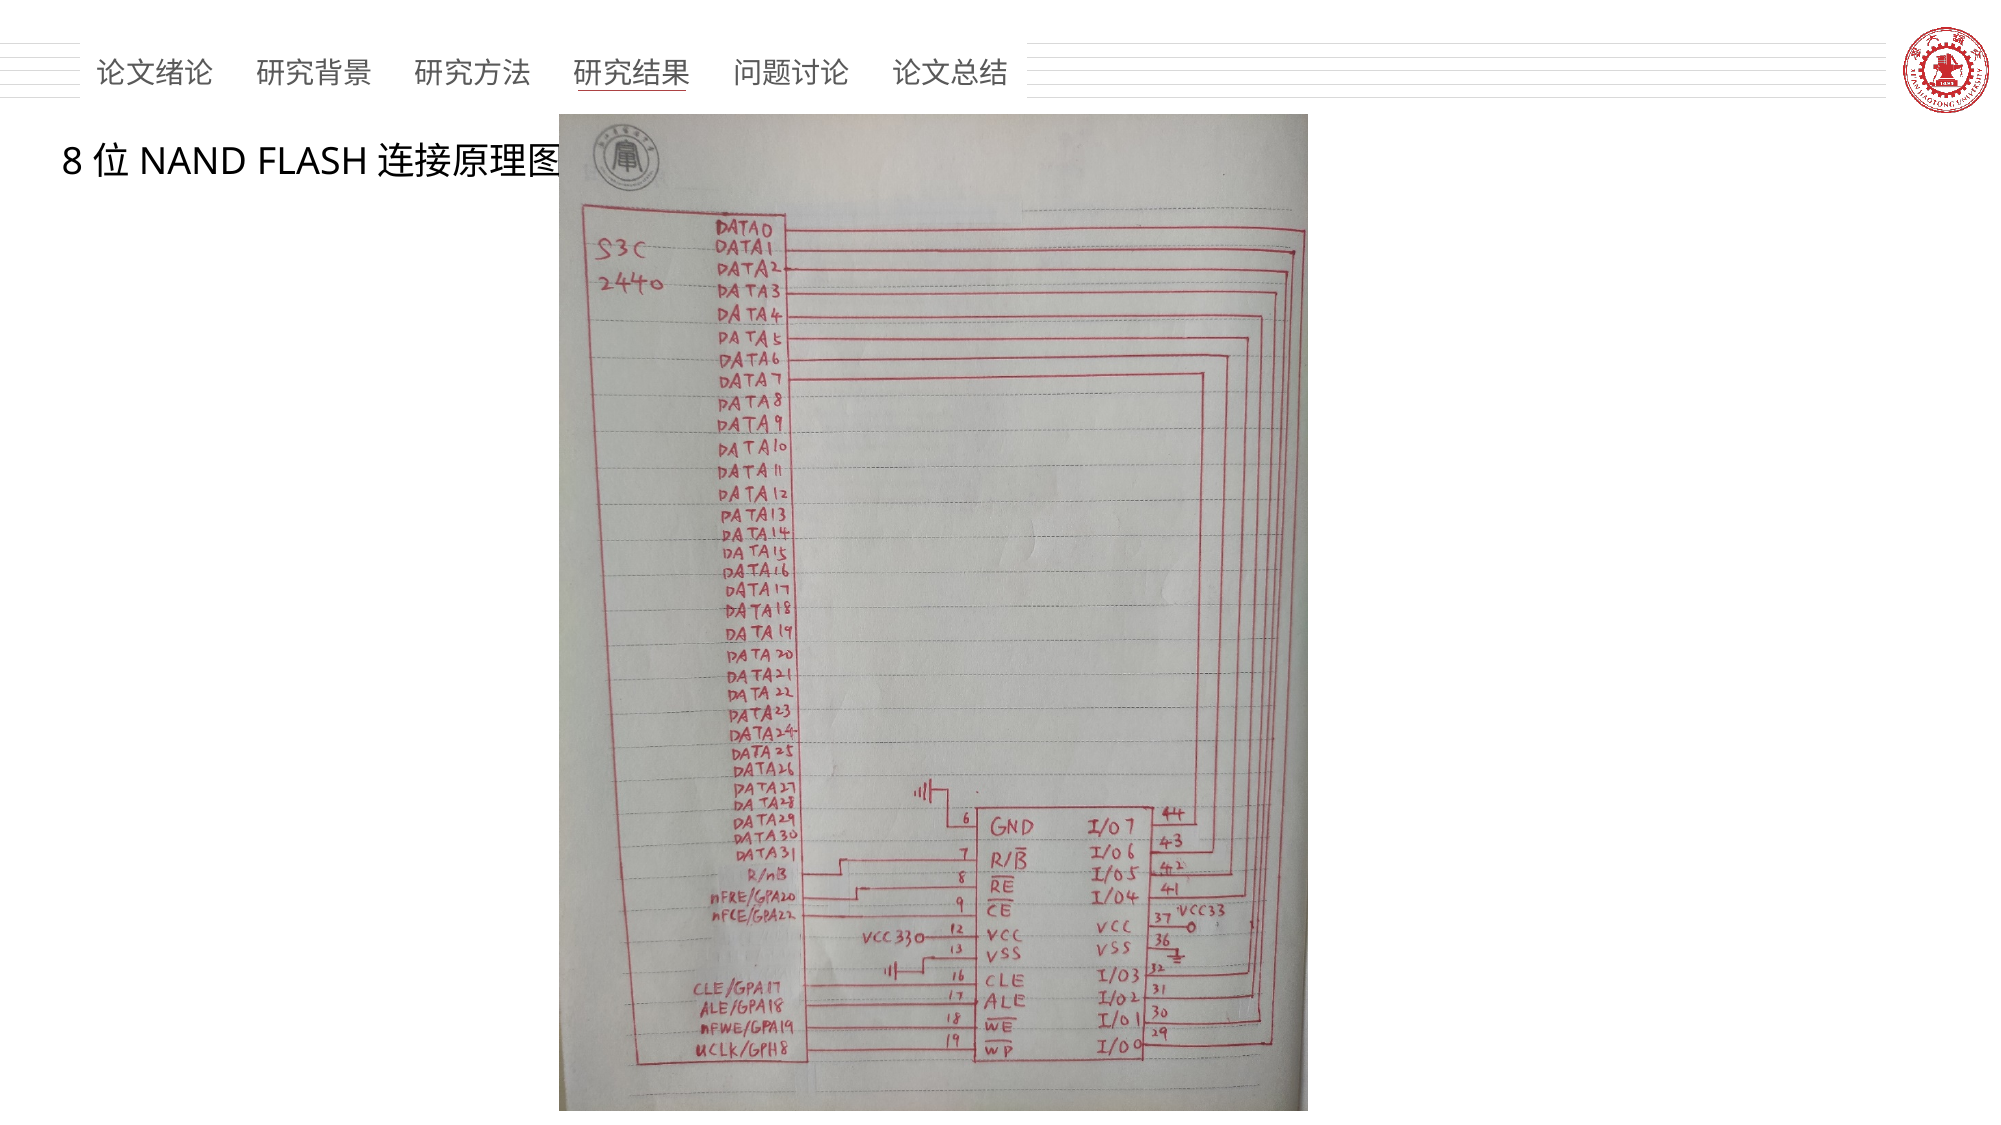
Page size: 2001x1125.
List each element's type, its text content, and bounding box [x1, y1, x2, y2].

text_box 论文绪论 [82, 47, 229, 97]
text_box 论文总结 [877, 47, 1024, 97]
text_box 8位NAND FLASH连接原理图： [46, 129, 559, 190]
text_box 问题讨论 [718, 47, 865, 97]
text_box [0, 43, 80, 98]
picture [559, 114, 1308, 1111]
text_box 研究方法 [400, 47, 547, 97]
picture [1903, 27, 1989, 113]
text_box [1027, 43, 1886, 98]
text_box 研究背景 [241, 47, 388, 97]
text_box 研究结果 [559, 47, 706, 97]
